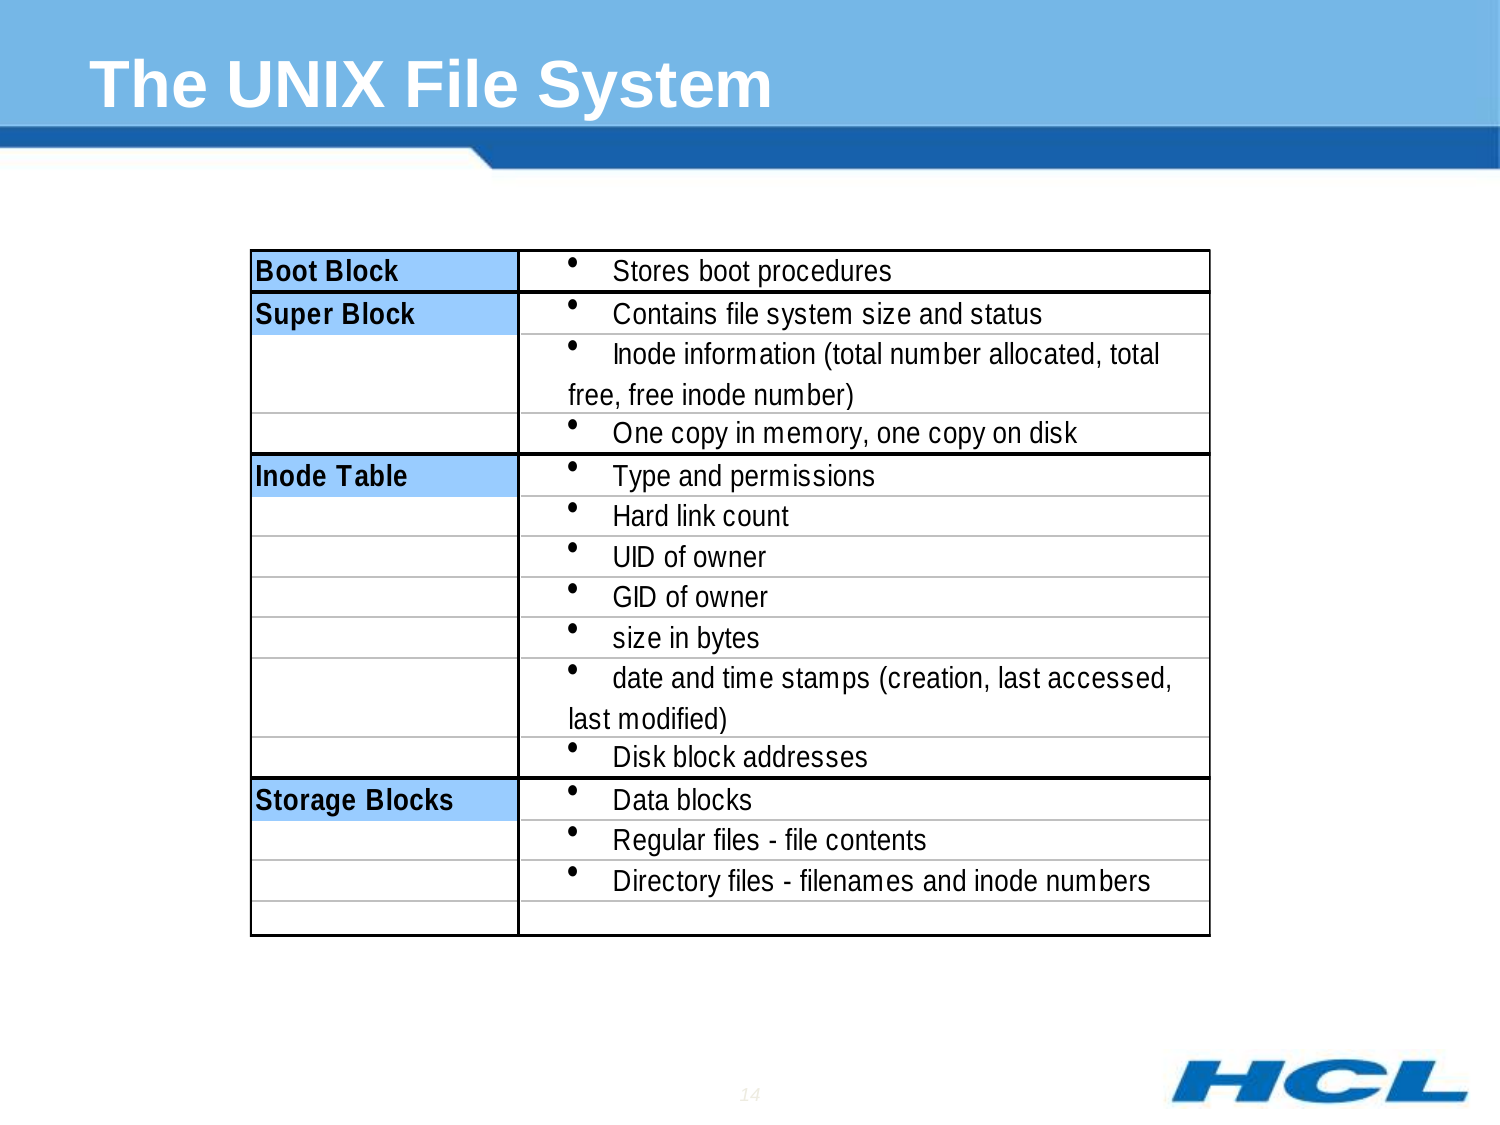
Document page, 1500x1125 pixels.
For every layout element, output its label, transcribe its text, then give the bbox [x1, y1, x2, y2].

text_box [249, 249, 1213, 939]
picture [0, 0, 1500, 188]
slide_number 14 [574, 1074, 926, 1115]
picture [1140, 1049, 1500, 1109]
text_box The UNIX File System [75, 3, 1150, 128]
